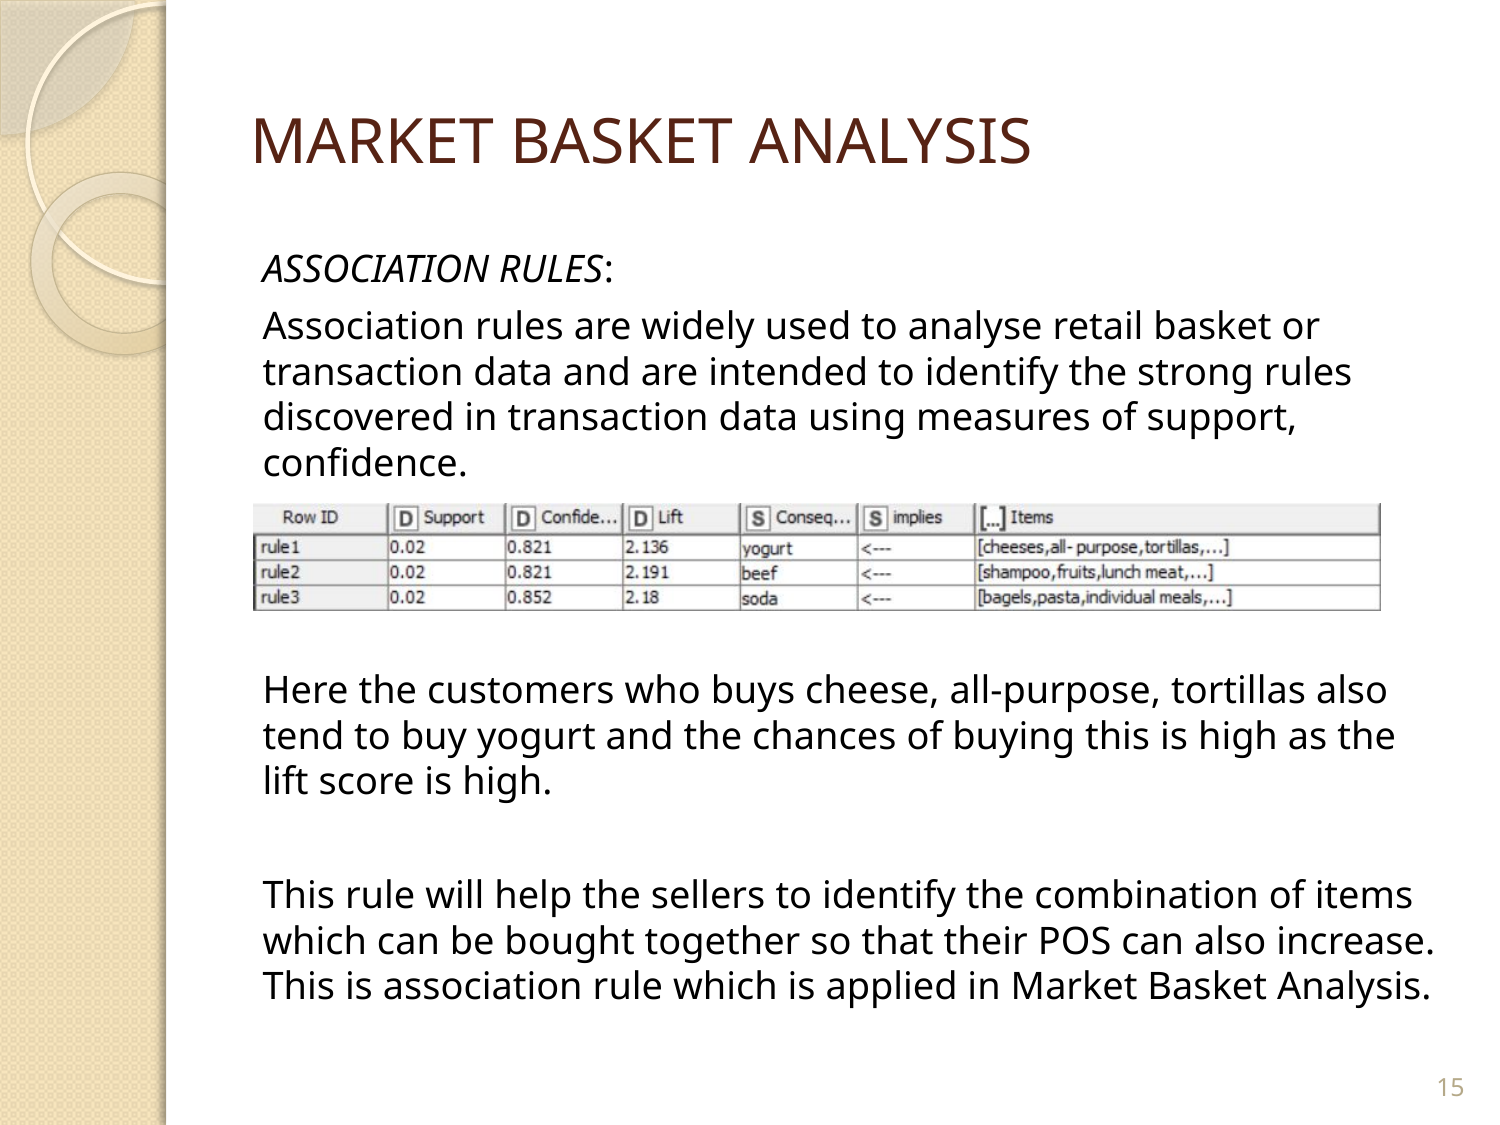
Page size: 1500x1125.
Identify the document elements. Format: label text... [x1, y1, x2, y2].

slide_number 15 [1413, 1034, 1488, 1113]
picture [253, 503, 1381, 612]
list ASSOCIATION RULES: Association rules are widely used to analyse retail basket or transaction data and are intended to identify the strong rules discovered in transaction data using measures of support, confidence. For example look at the output displayed below. Here the customers who buys cheese, all-purpose, tortillas also tend to buy yogurt and the chances of buying this is high as the lift score is high. This rule will help the sellers to identify the combination of items which can be bought together so that their POS can also increase. This is association rule which is applied in Market Basket Analysis. [235, 237, 1466, 1025]
title MARKET BASKET ANALYSIS [235, 45, 1466, 233]
